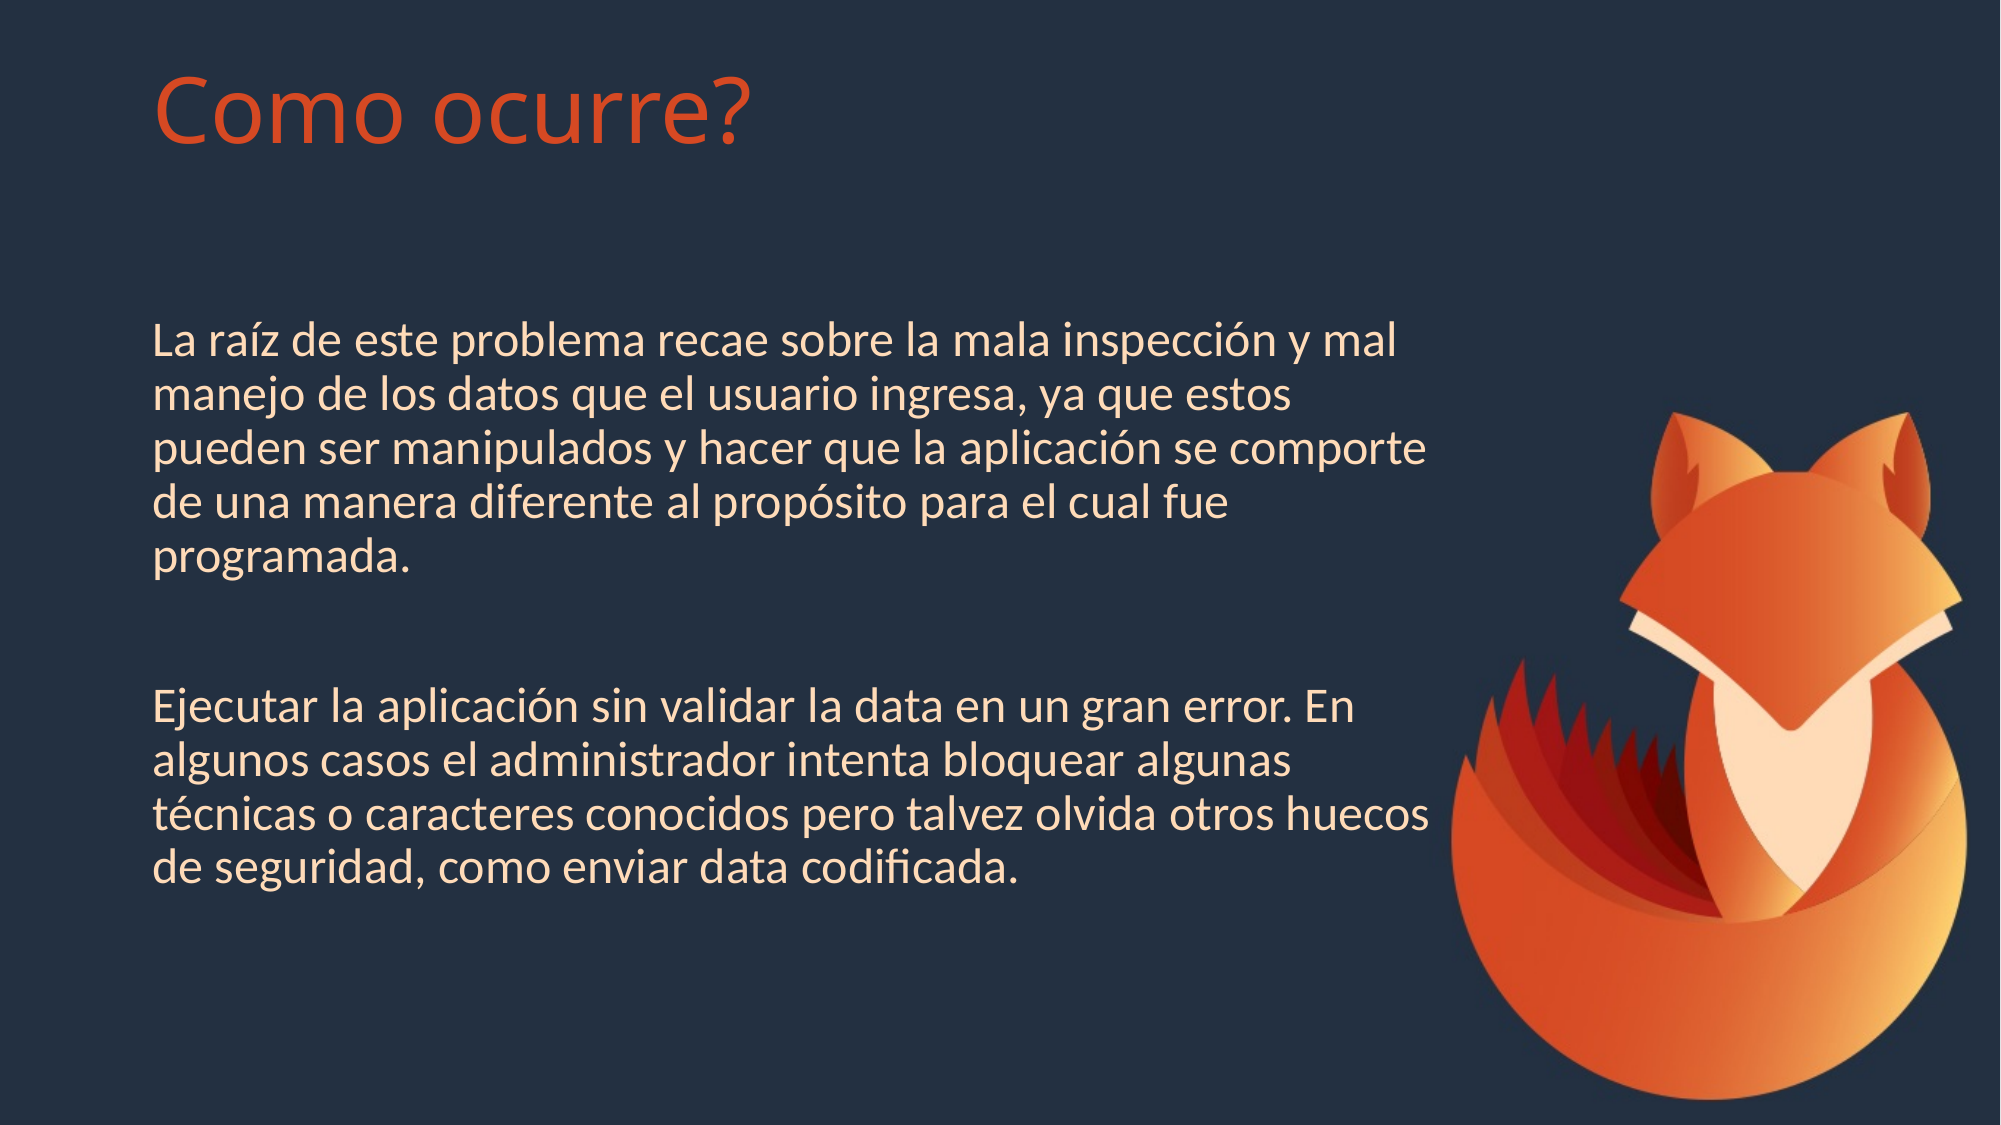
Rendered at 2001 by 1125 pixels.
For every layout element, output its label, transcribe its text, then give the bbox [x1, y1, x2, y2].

list La raíz de este problema recae sobre la mala inspección y mal manejo de los datos que el usuario ingresa, ya que estos pueden ser manipulados y hacer que la aplicación se comporte de una manera diferente al propósito para el cual fue programada. Ejecutar la aplicación sin validar la data en un gran error. En algunos casos el administrador intenta bloquear algunas técnicas o caracteres conocidos pero talvez olvida otros huecos de seguridad, como enviar data codificada. [137, 305, 1467, 1014]
picture [0, 0, 2001, 1125]
title Como ocurre? [137, 59, 1863, 278]
